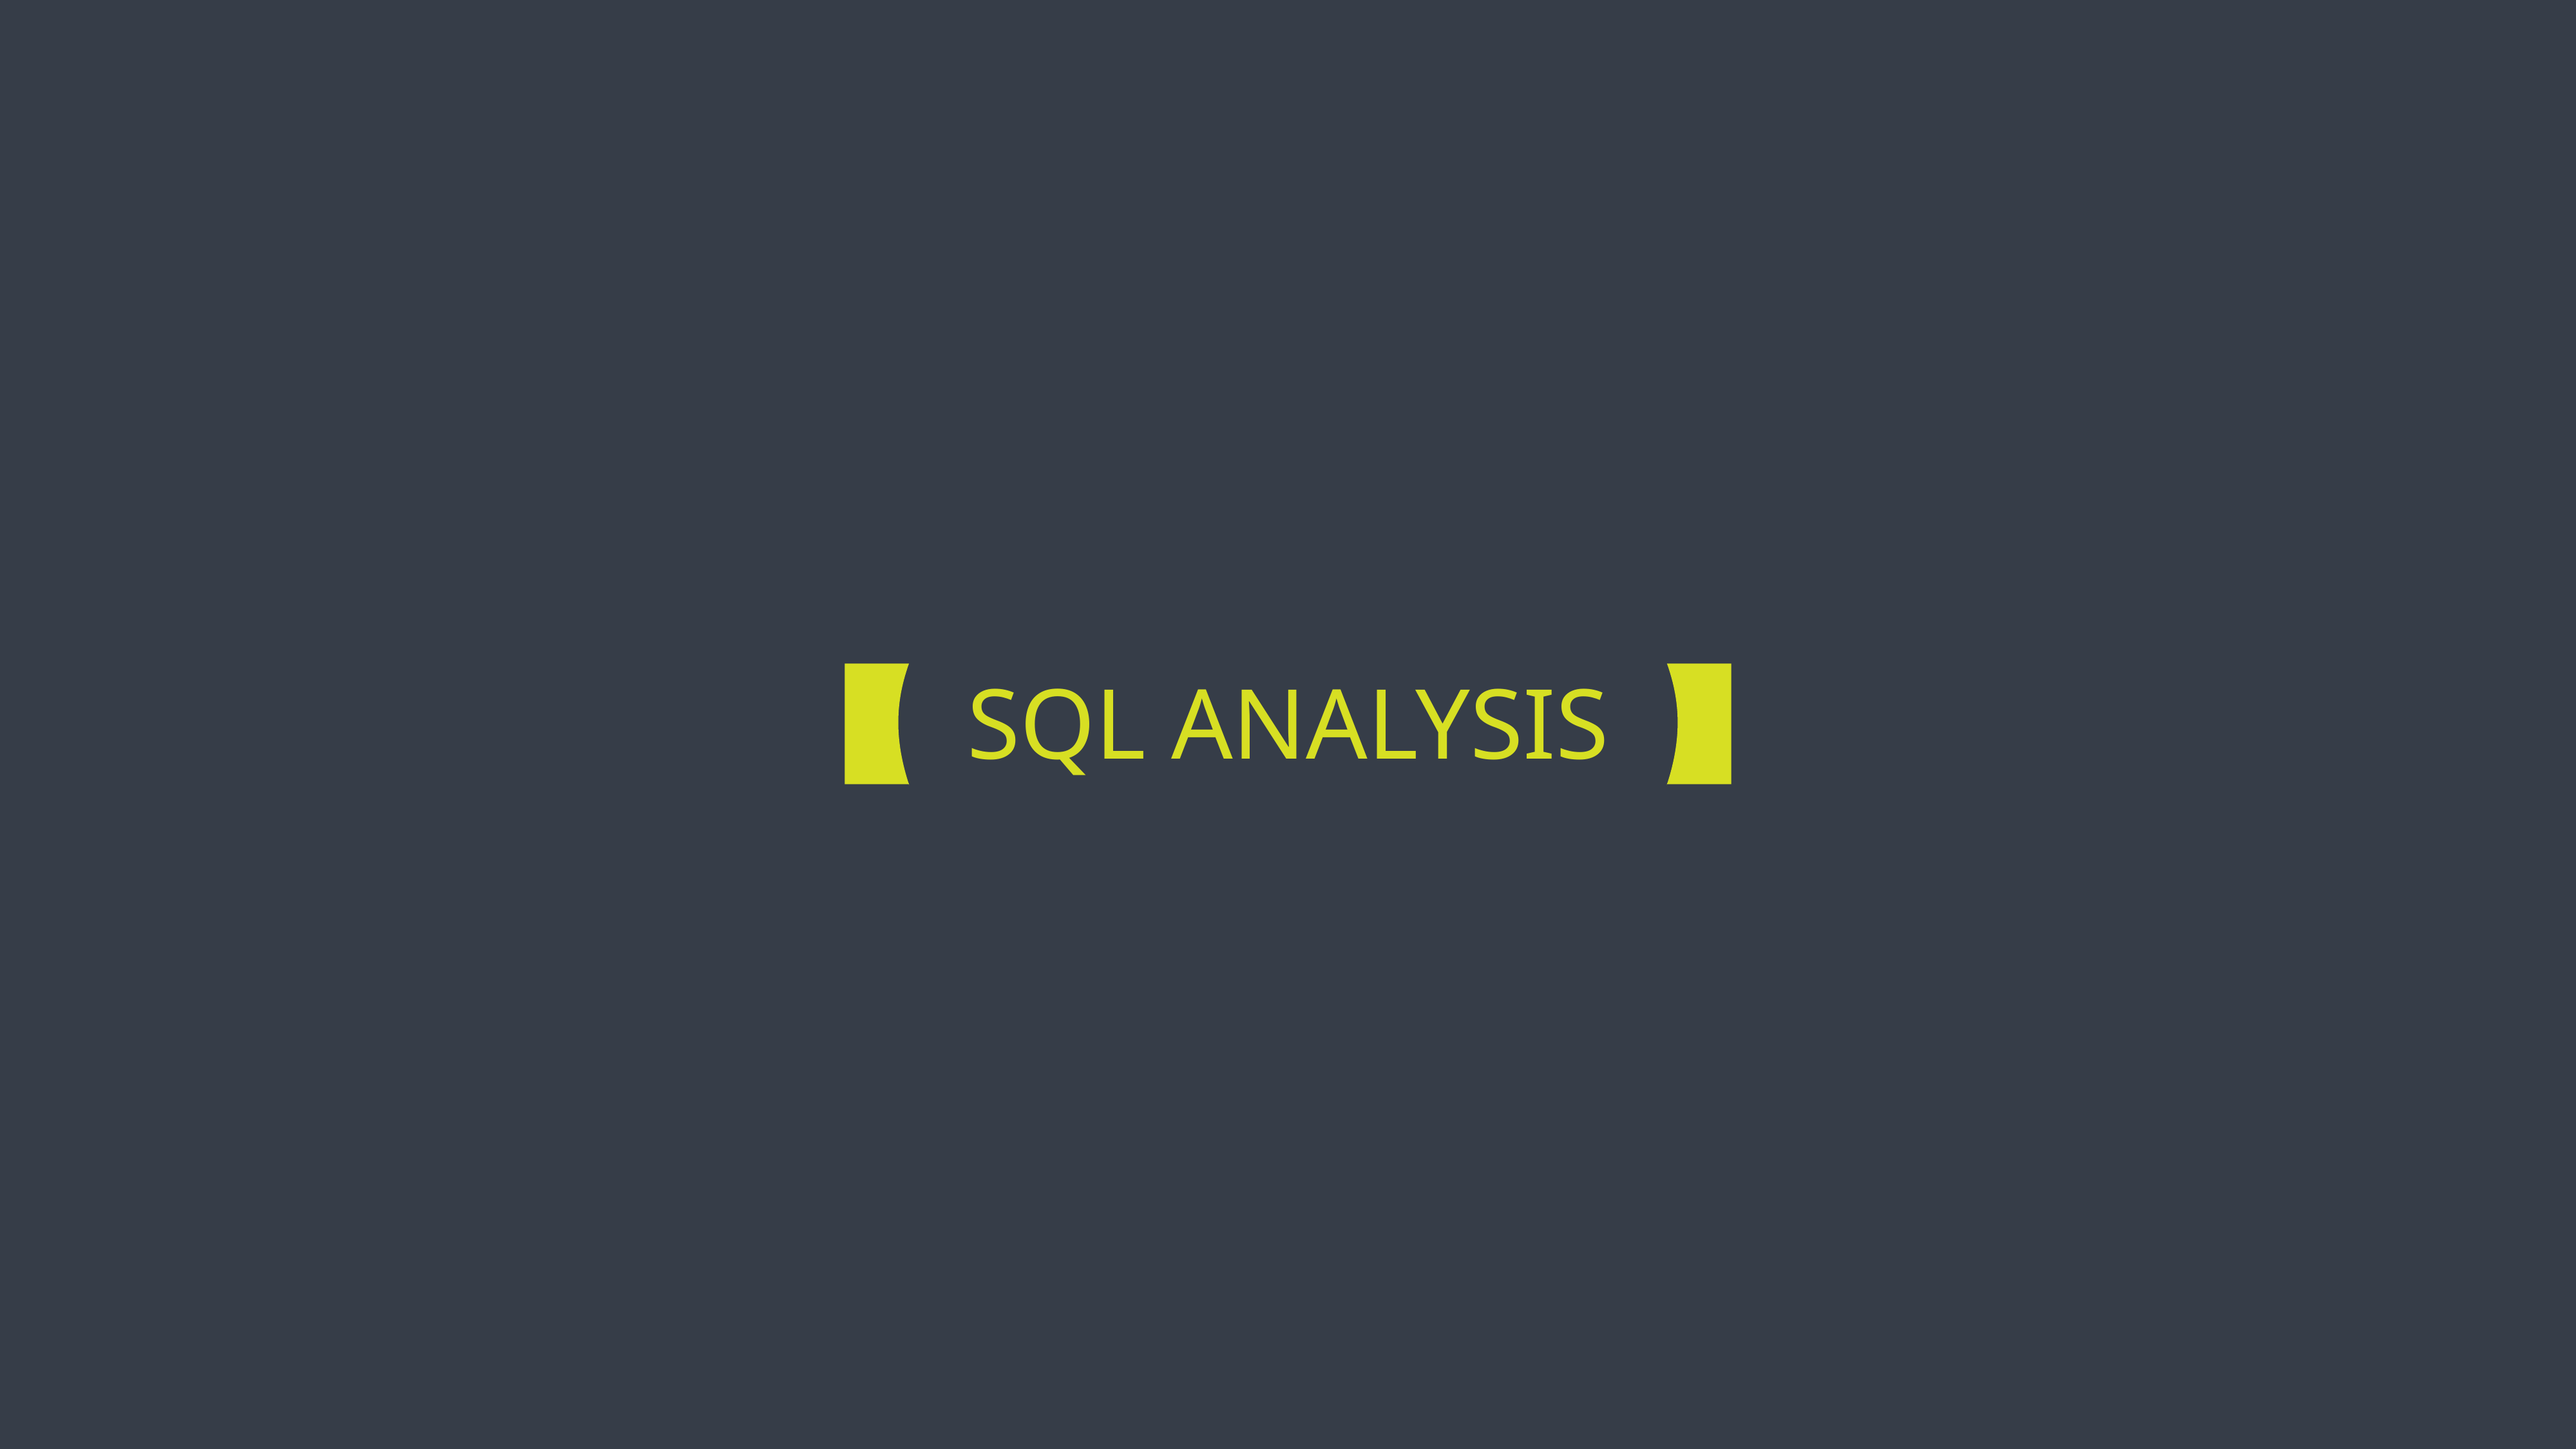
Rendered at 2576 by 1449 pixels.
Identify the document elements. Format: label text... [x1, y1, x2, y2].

text_box [1666, 663, 1732, 786]
text_box SQL ANALYSIS [909, 658, 1667, 784]
text_box [844, 663, 910, 786]
